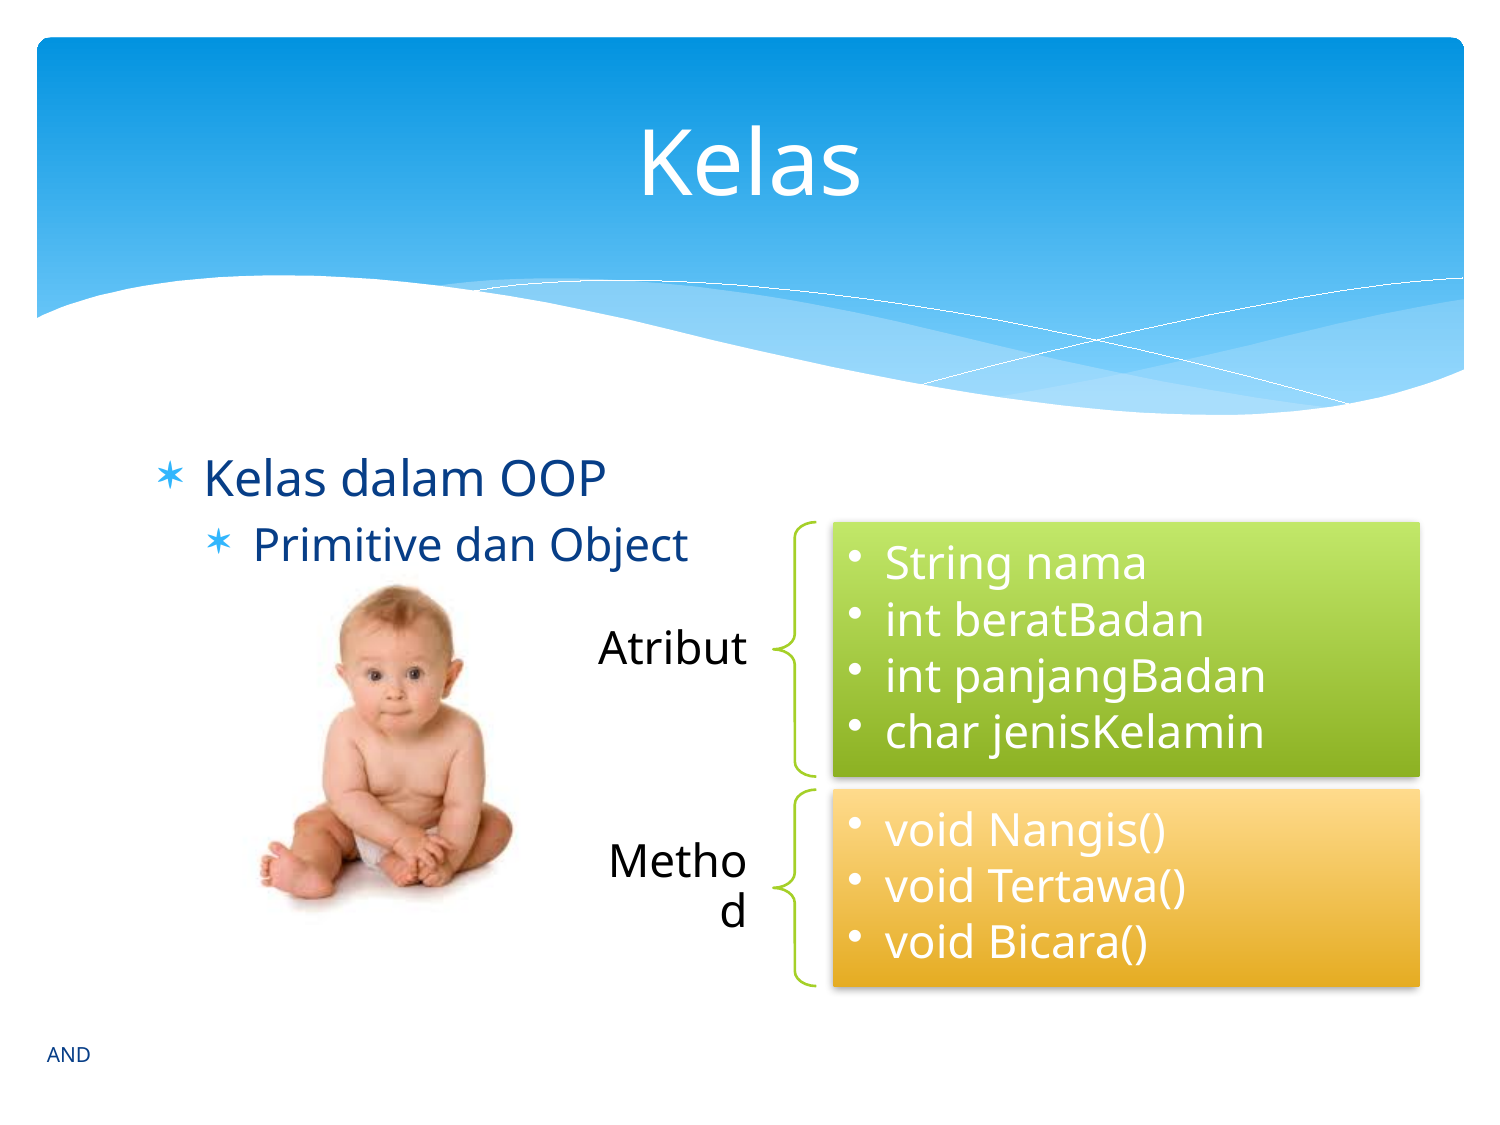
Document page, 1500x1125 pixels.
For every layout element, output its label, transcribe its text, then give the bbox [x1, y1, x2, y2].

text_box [557, 420, 1420, 1088]
list Kelas dalam OOP Primitive dan Object [143, 438, 551, 1005]
title Kelas [75, 55, 1425, 261]
footer AND [31, 1025, 551, 1086]
picture [218, 562, 557, 926]
